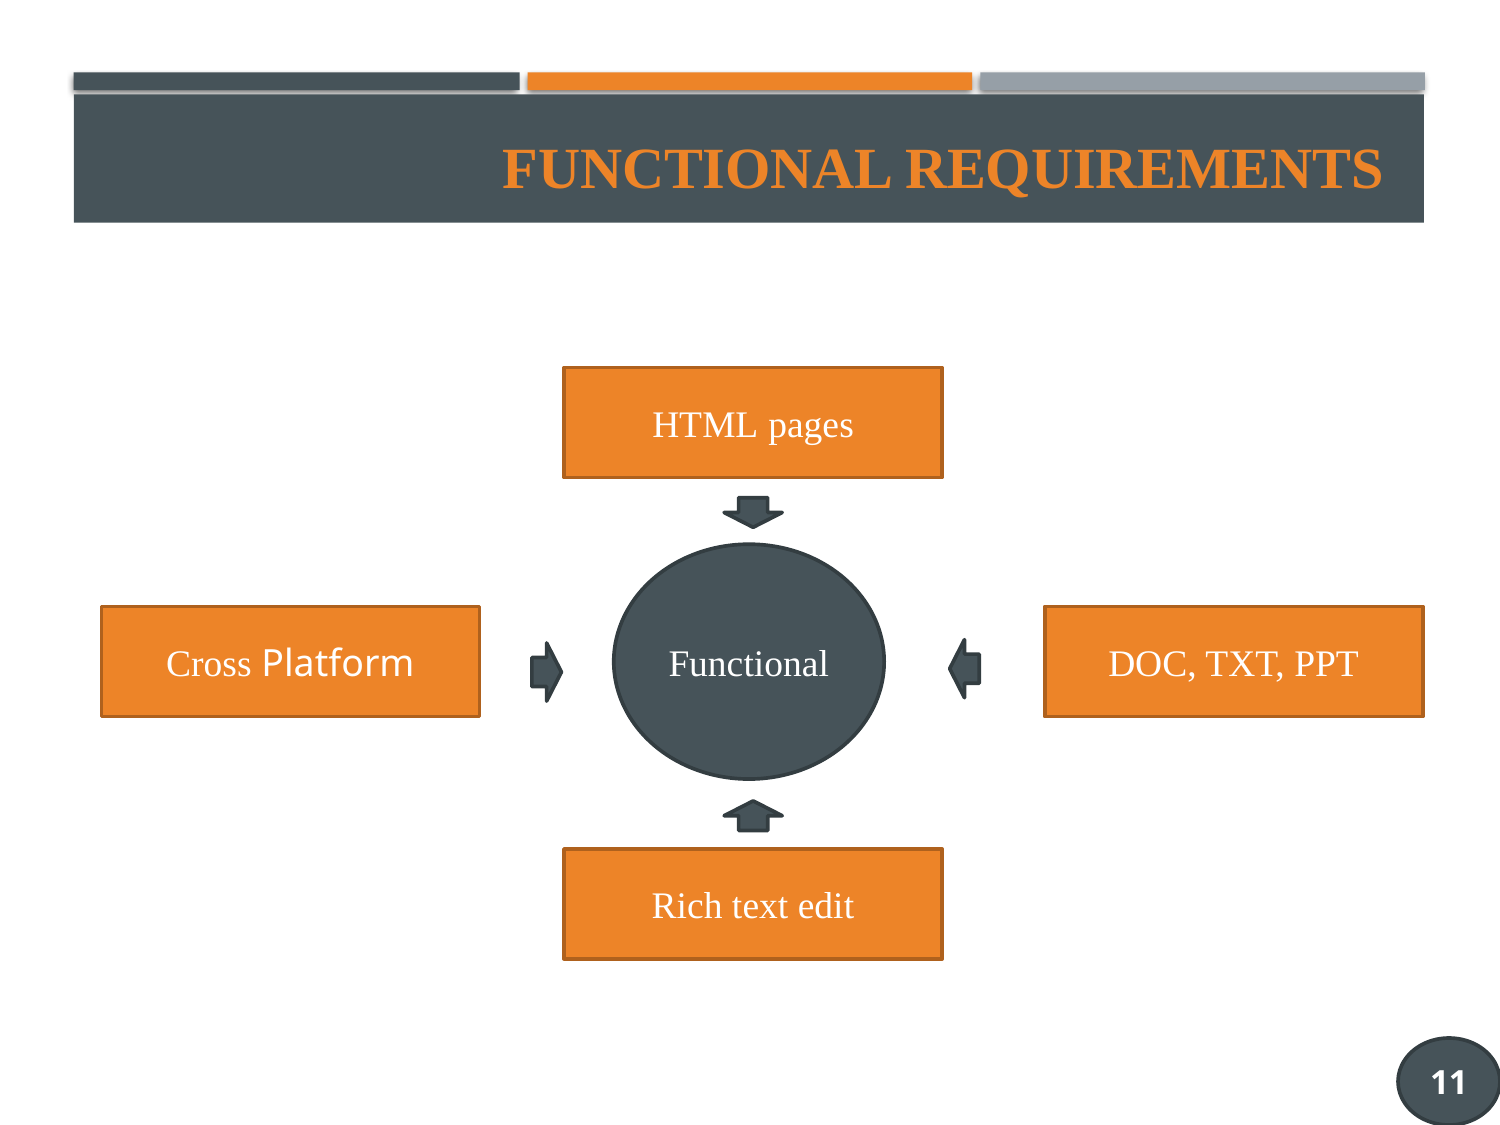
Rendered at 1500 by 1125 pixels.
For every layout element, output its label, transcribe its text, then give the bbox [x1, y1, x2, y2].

text_box [72, 93, 1426, 224]
text_box Rich text edit [562, 847, 944, 961]
text_box Functional [611, 542, 887, 781]
text_box Cross Platform [100, 605, 481, 718]
text_box [722, 799, 785, 833]
text_box [722, 495, 784, 529]
text_box [530, 641, 564, 703]
text_box HTML pages [562, 366, 944, 479]
text_box Functional requirements [99, 122, 1399, 219]
text_box DOC, TXT, PPT [1043, 605, 1425, 718]
text_box 11 [1396, 1036, 1500, 1125]
text_box [948, 637, 982, 700]
